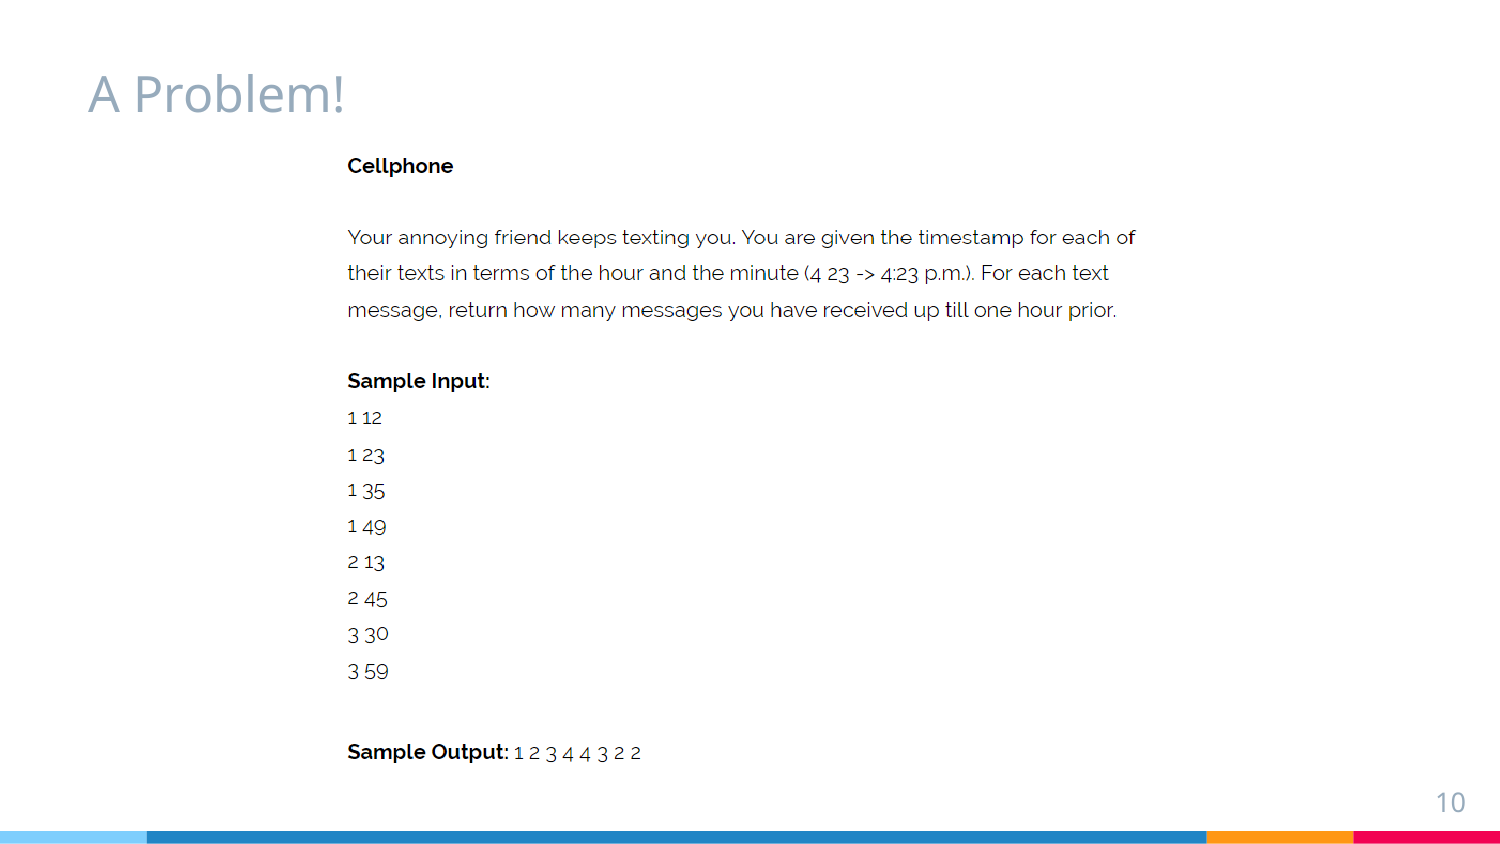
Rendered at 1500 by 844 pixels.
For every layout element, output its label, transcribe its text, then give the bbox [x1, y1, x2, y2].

picture [307, 123, 1193, 823]
title A Problem! [73, 23, 728, 138]
slide_number ‹#› [1391, 770, 1482, 822]
